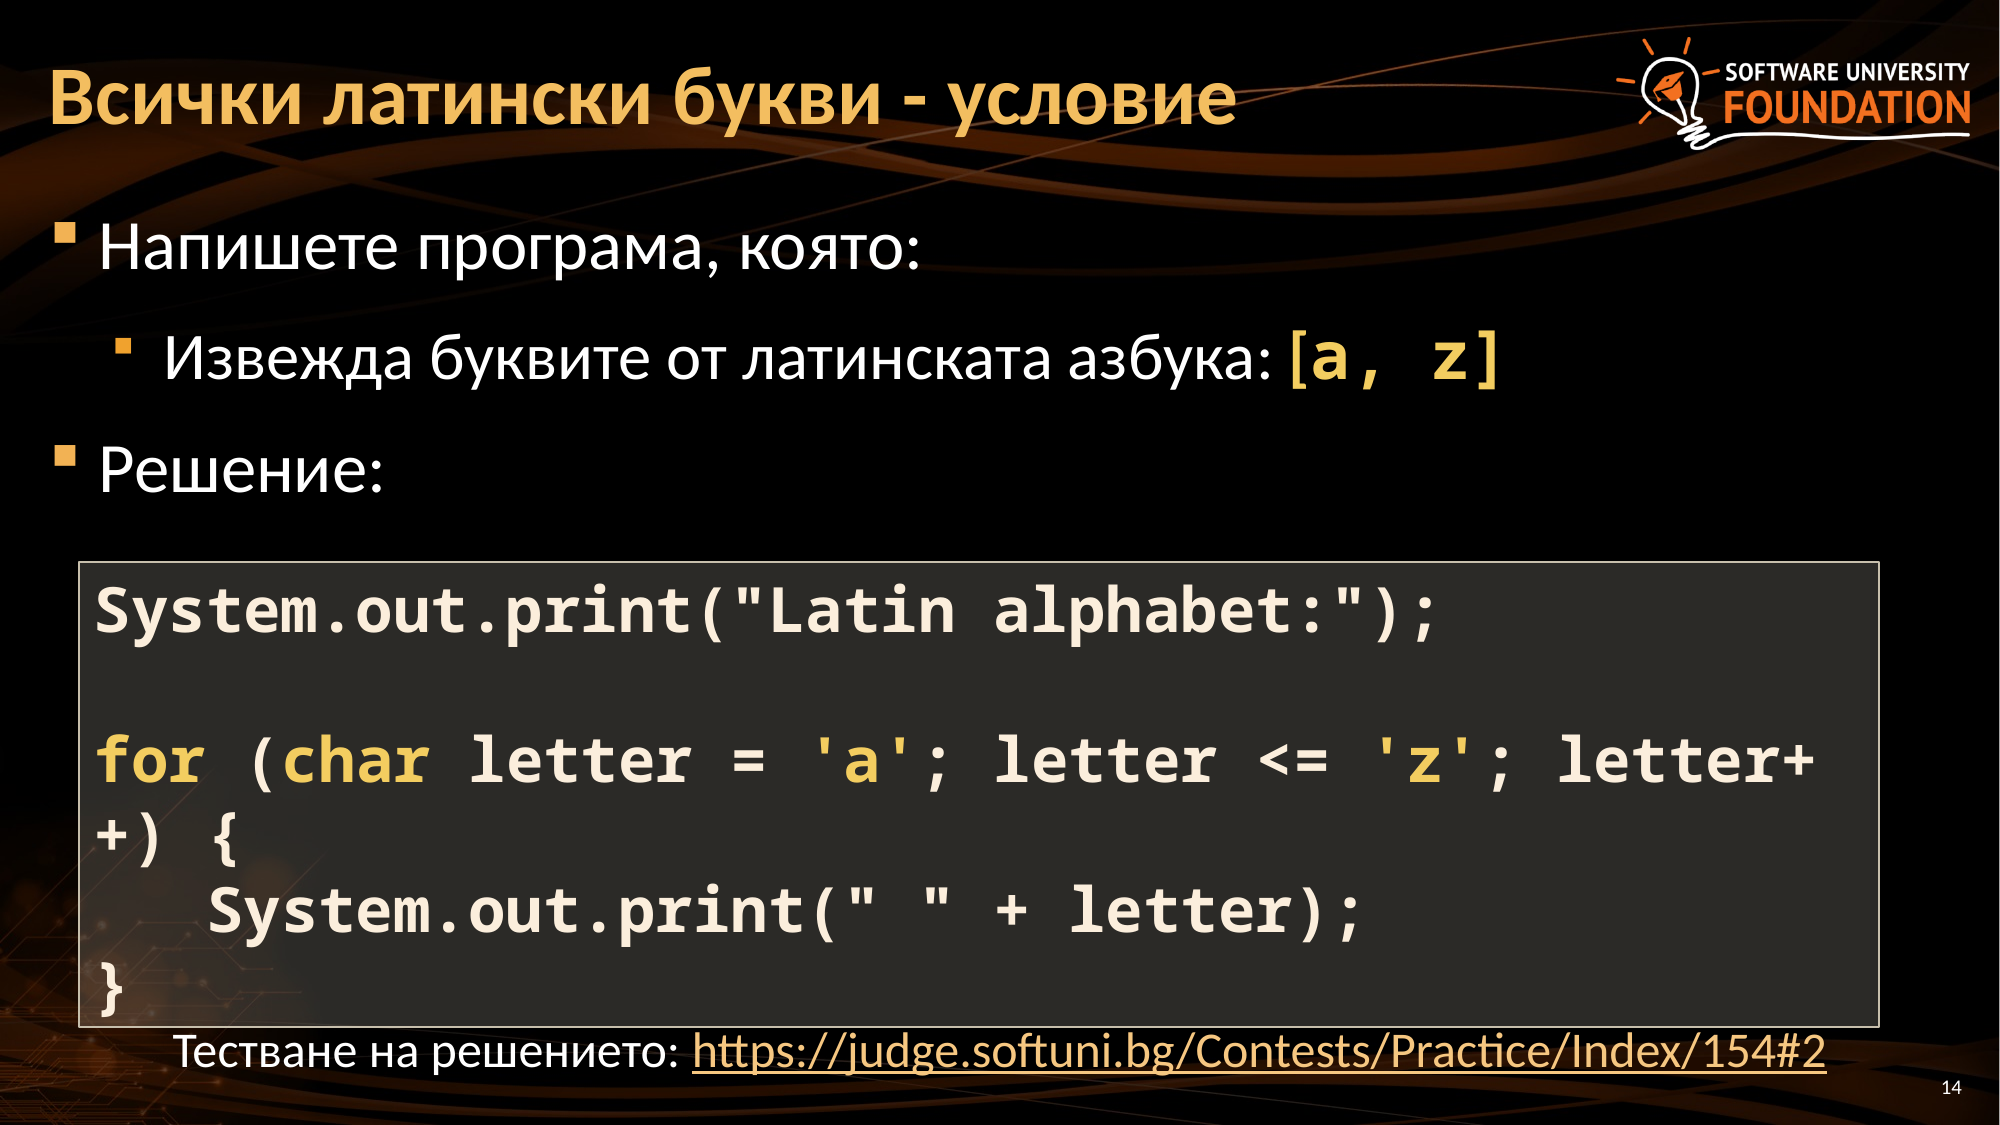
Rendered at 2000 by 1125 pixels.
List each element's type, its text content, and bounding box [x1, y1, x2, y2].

list Напишете програма, която: Извежда буквите от латинската азбука: [a, z] Решение: [31, 188, 1968, 1103]
title Всички латински букви - условие [30, 6, 1602, 189]
text_box Тестване на решението: https://judge.softuni.bg/Contests/Practice/Index/154#2 [124, 1010, 1875, 1085]
picture [0, 0, 2000, 1125]
text_box System.out.print("Latin alphabet:"); for (char letter = 'a'; letter <= 'z'; letter++) { System.out.print(" " + letter); } [78, 562, 1879, 1027]
